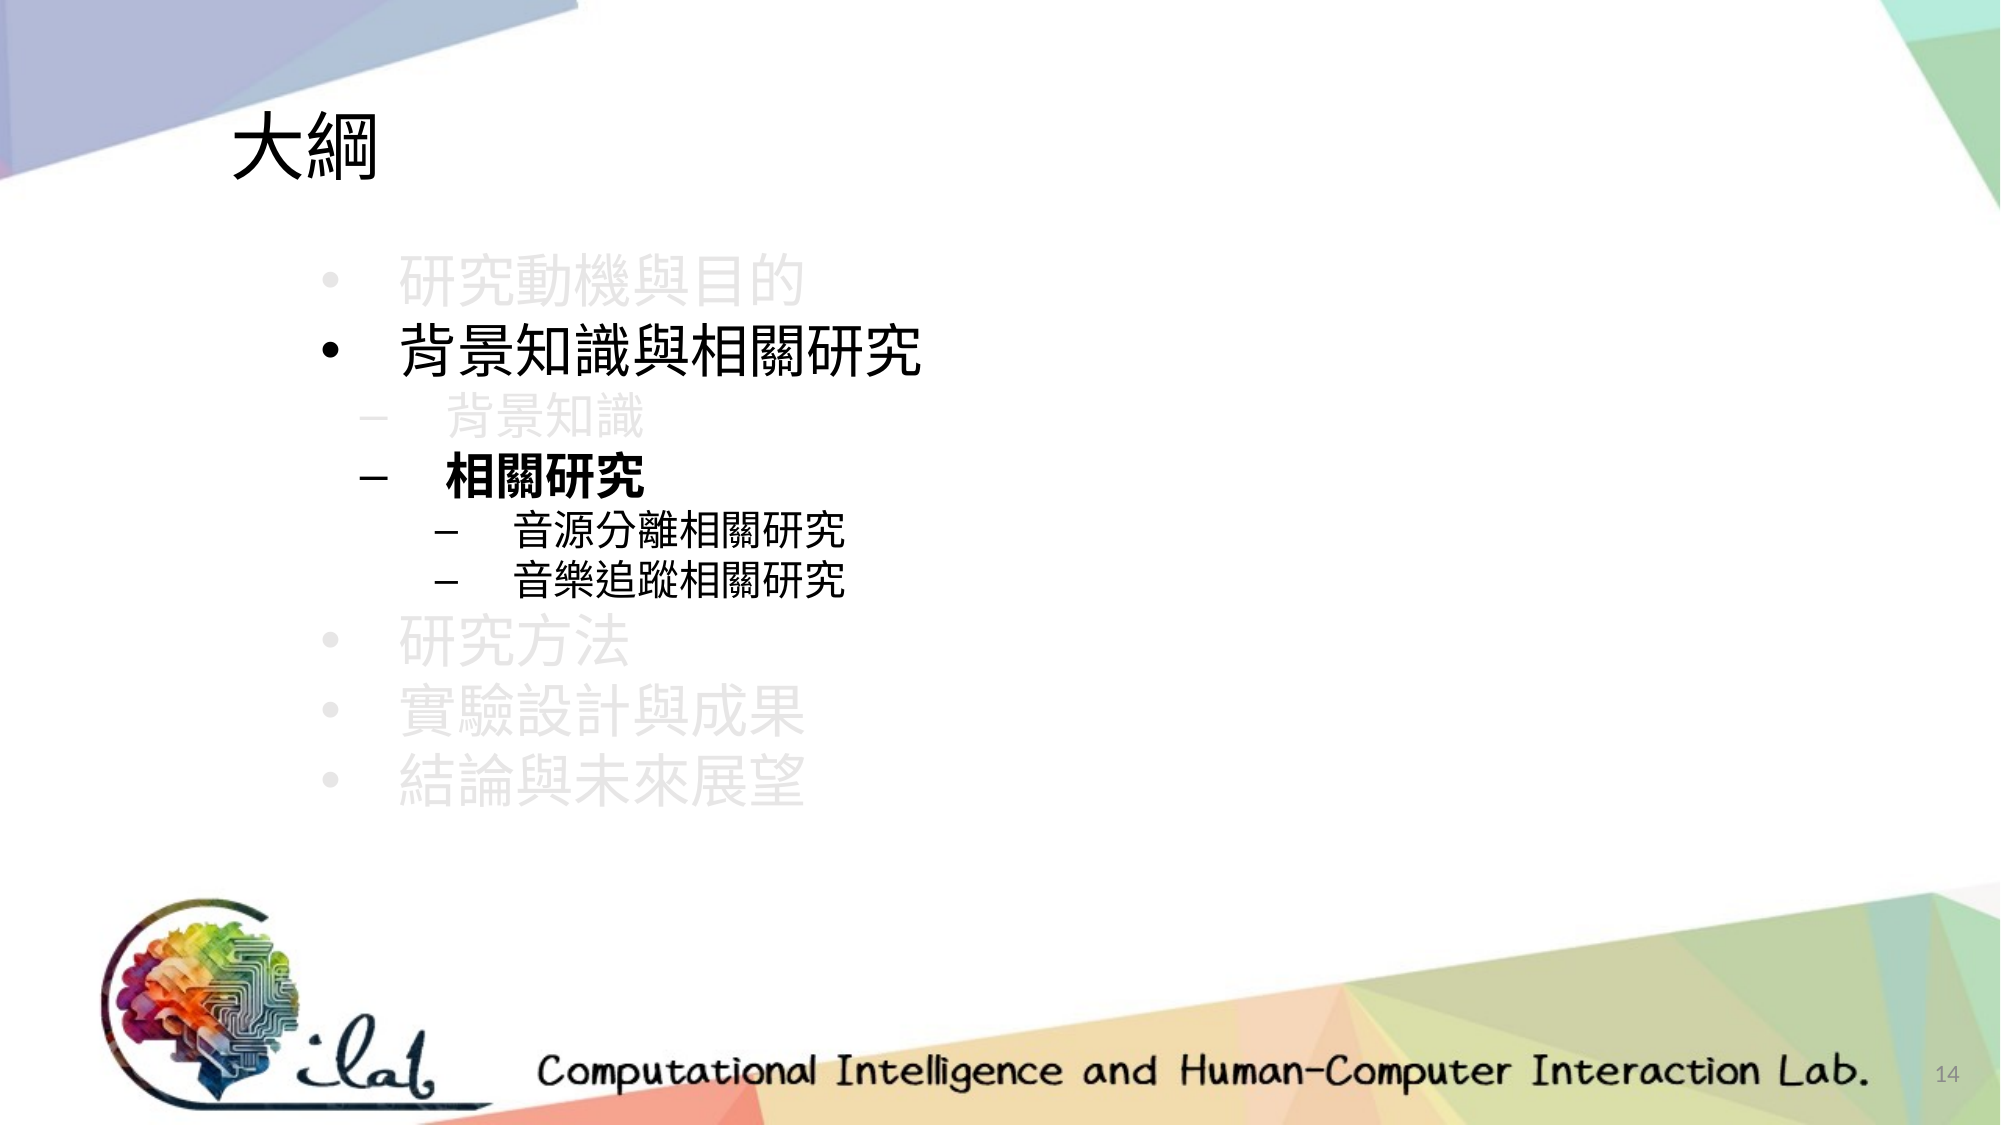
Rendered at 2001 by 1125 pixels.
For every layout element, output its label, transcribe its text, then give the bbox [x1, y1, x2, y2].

picture [0, 0, 2001, 1125]
text_box 大綱 [208, 88, 403, 199]
text_box 研究動機與目的 背景知識與相關研究 背景知識 相關研究 音源分離相關研究 音樂追蹤相關研究 研究方法 實驗設計與成果 結論與未來展望 [305, 236, 1000, 822]
slide_number 14 [1524, 1042, 1975, 1103]
